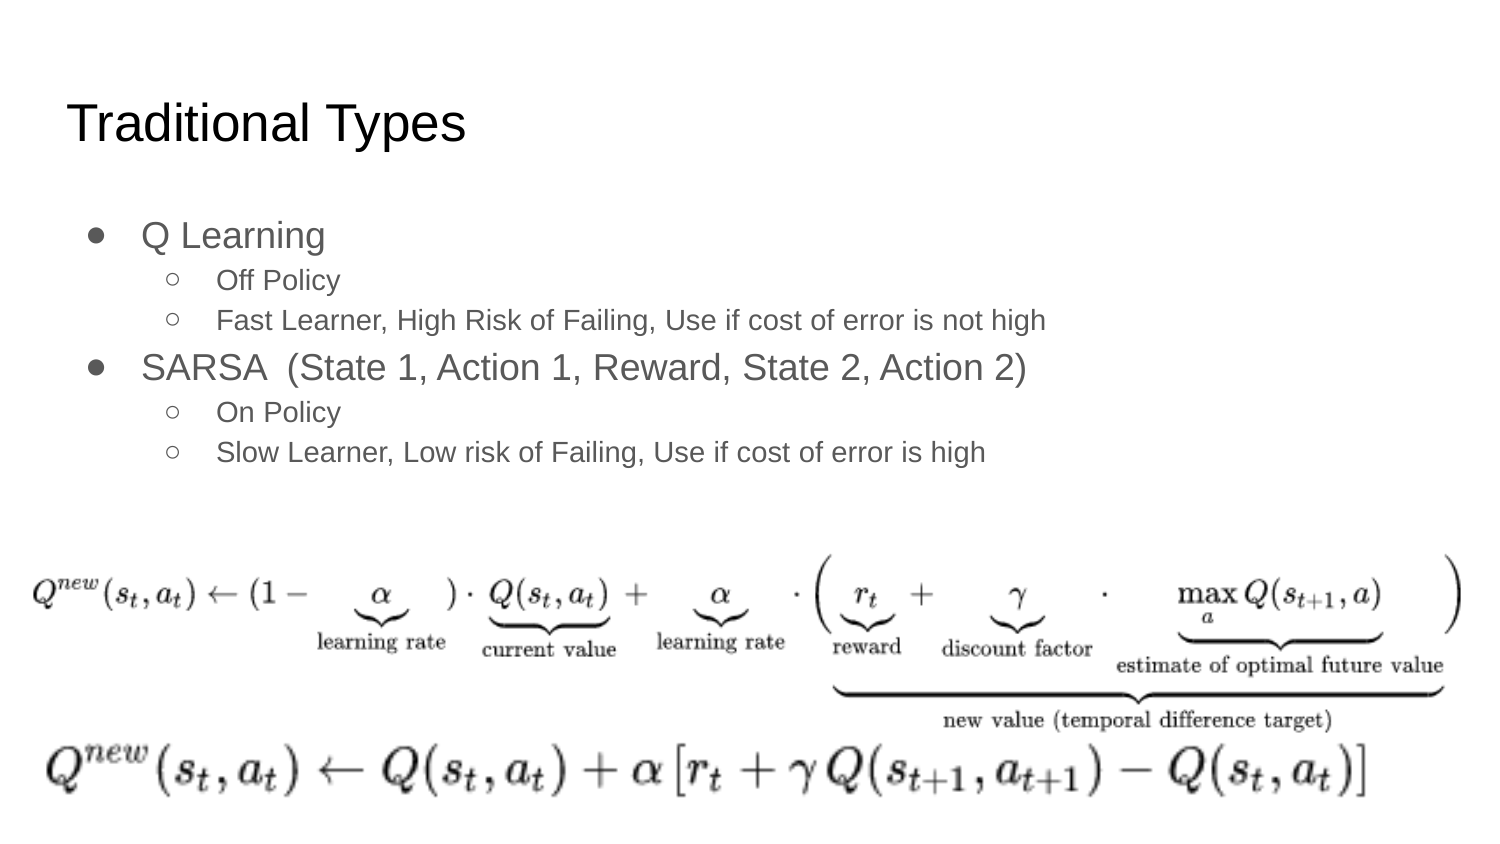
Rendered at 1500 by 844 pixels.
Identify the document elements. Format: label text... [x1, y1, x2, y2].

title Traditional Types [51, 72, 1449, 167]
picture [32, 551, 1468, 803]
list Q Learning Off Policy Fast Learner, High Risk of Failing, Use if cost of error is not high SARSA (State 1, Action 1, Reward, State 2, Action 2) On Policy Slow Learner, Low risk of Failing, Use if cost of error is high [51, 189, 1449, 550]
